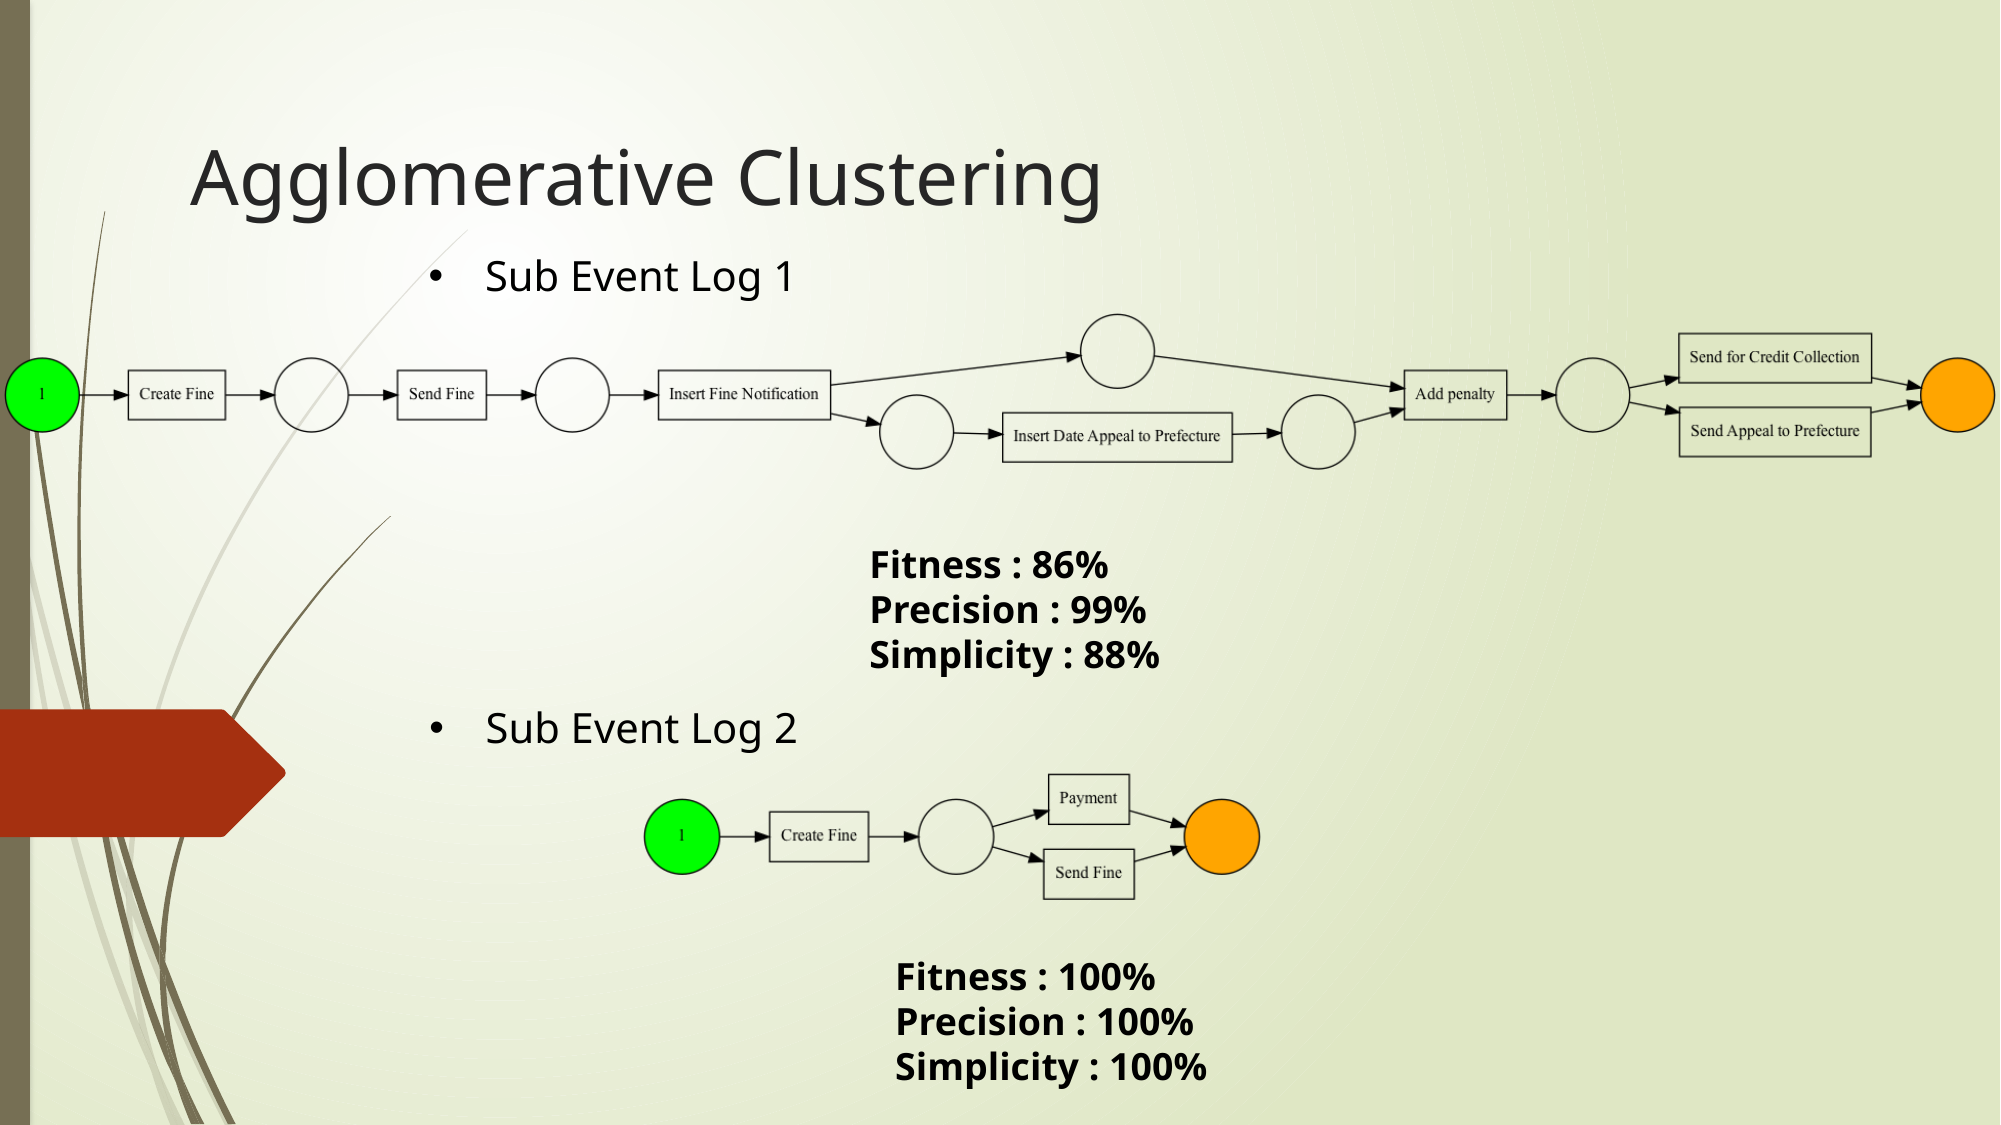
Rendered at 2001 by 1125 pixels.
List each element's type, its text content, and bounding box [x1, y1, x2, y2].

text_box Sub Event Log 1 [338, 242, 1631, 308]
text_box Sub Event Log 2 [339, 694, 1632, 760]
picture [0, 309, 2000, 474]
picture [639, 768, 1265, 905]
title Agglomerative Clustering [175, 121, 1729, 229]
text_box Fitness : 100% Precision : 100% Simplicity : 100% [880, 945, 1881, 1096]
text_box Fitness : 86% Precision : 99% Simplicity : 88% [854, 534, 1855, 684]
